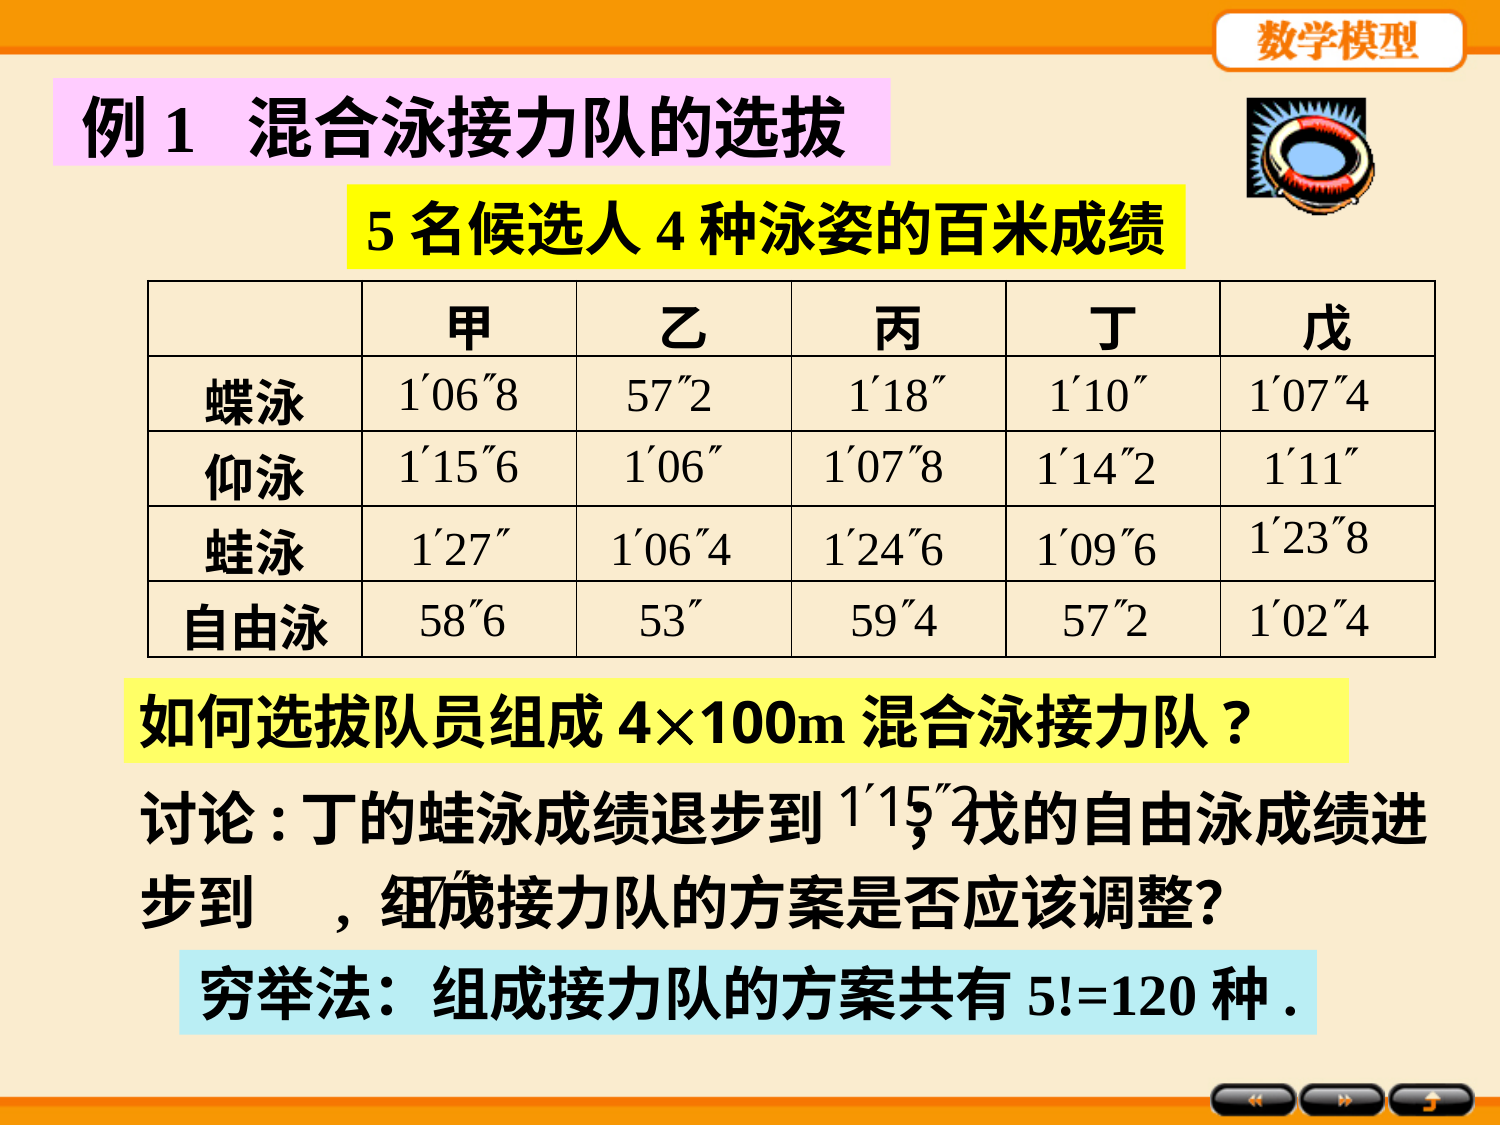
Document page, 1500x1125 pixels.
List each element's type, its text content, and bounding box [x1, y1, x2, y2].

table_header [149, 282, 361, 355]
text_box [608, 521, 739, 578]
table_cell [1221, 582, 1434, 656]
table_cell [1221, 432, 1434, 505]
table_cell 蝶泳 [149, 357, 361, 430]
text_box 5名候选人4种泳姿的百米成绩 [346, 184, 1186, 270]
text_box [844, 592, 944, 648]
table_header 甲 [363, 282, 576, 355]
table_header 丙 [792, 282, 1005, 355]
table_cell [1007, 507, 1220, 580]
table_cell [577, 582, 791, 656]
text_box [1033, 440, 1164, 493]
table_cell [363, 507, 576, 580]
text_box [1046, 368, 1153, 424]
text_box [395, 438, 526, 495]
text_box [1260, 440, 1364, 493]
table_header 乙 [577, 282, 791, 355]
table_header 丁 [1007, 282, 1219, 355]
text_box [1245, 509, 1377, 566]
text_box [820, 438, 951, 495]
text_box 如何选拔队员组成4100m混合泳接力队? [123, 678, 1349, 760]
table_cell [577, 432, 791, 505]
table_cell [363, 582, 576, 656]
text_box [1055, 592, 1155, 648]
table_cell [1221, 507, 1434, 580]
table_cell 仰泳 [149, 432, 361, 505]
table_cell 自由泳 [149, 582, 361, 656]
text_box 穷举法：组成接力队的方案共有5!=120种. [179, 953, 1317, 1035]
table_cell [577, 507, 791, 580]
table_cell [1007, 582, 1220, 656]
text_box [1245, 592, 1377, 648]
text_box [412, 592, 512, 648]
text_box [1245, 368, 1377, 424]
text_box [1033, 521, 1164, 578]
picture [0, 0, 1500, 1125]
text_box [1224, 68, 1401, 244]
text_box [632, 592, 708, 648]
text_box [619, 368, 719, 424]
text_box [820, 521, 951, 578]
table_cell [1221, 357, 1434, 430]
table_cell [792, 582, 1005, 656]
table_cell [1007, 432, 1220, 505]
table_header 戊 [1221, 282, 1434, 355]
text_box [620, 438, 728, 495]
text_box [124, 760, 1460, 945]
table_cell [792, 507, 1005, 580]
title 例1 混合泳接力队的选拔 [53, 78, 891, 166]
table_cell [363, 432, 576, 505]
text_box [395, 366, 526, 423]
table_cell [792, 432, 1005, 505]
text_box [407, 521, 515, 578]
table_cell [1007, 357, 1220, 430]
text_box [845, 368, 952, 424]
table_cell [363, 357, 576, 430]
table_cell 蛙泳 [149, 507, 361, 580]
table_cell [577, 357, 791, 430]
table_cell [792, 357, 1005, 430]
